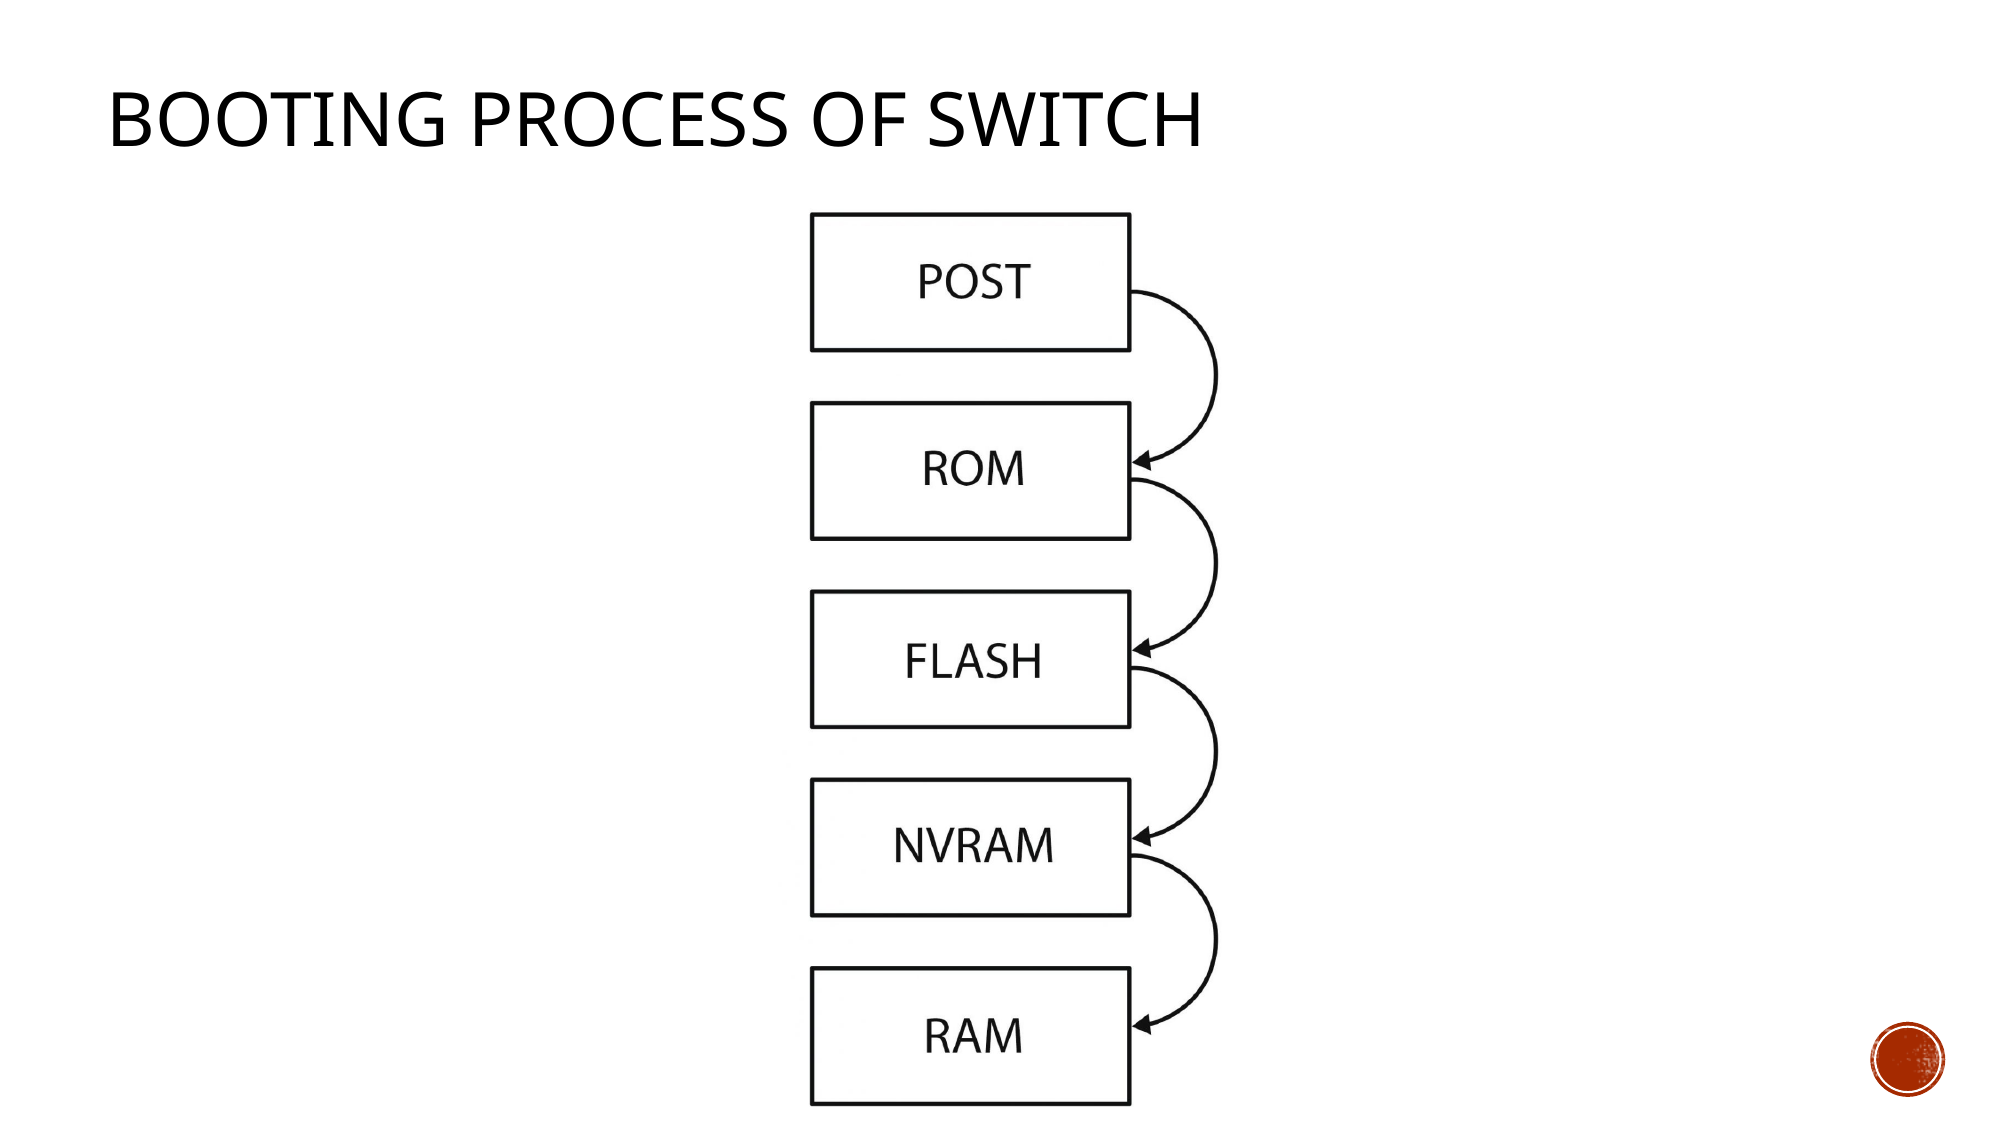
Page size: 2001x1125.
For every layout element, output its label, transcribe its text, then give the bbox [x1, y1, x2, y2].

picture [778, 208, 1222, 1110]
title Booting process of switch [91, 36, 1856, 209]
